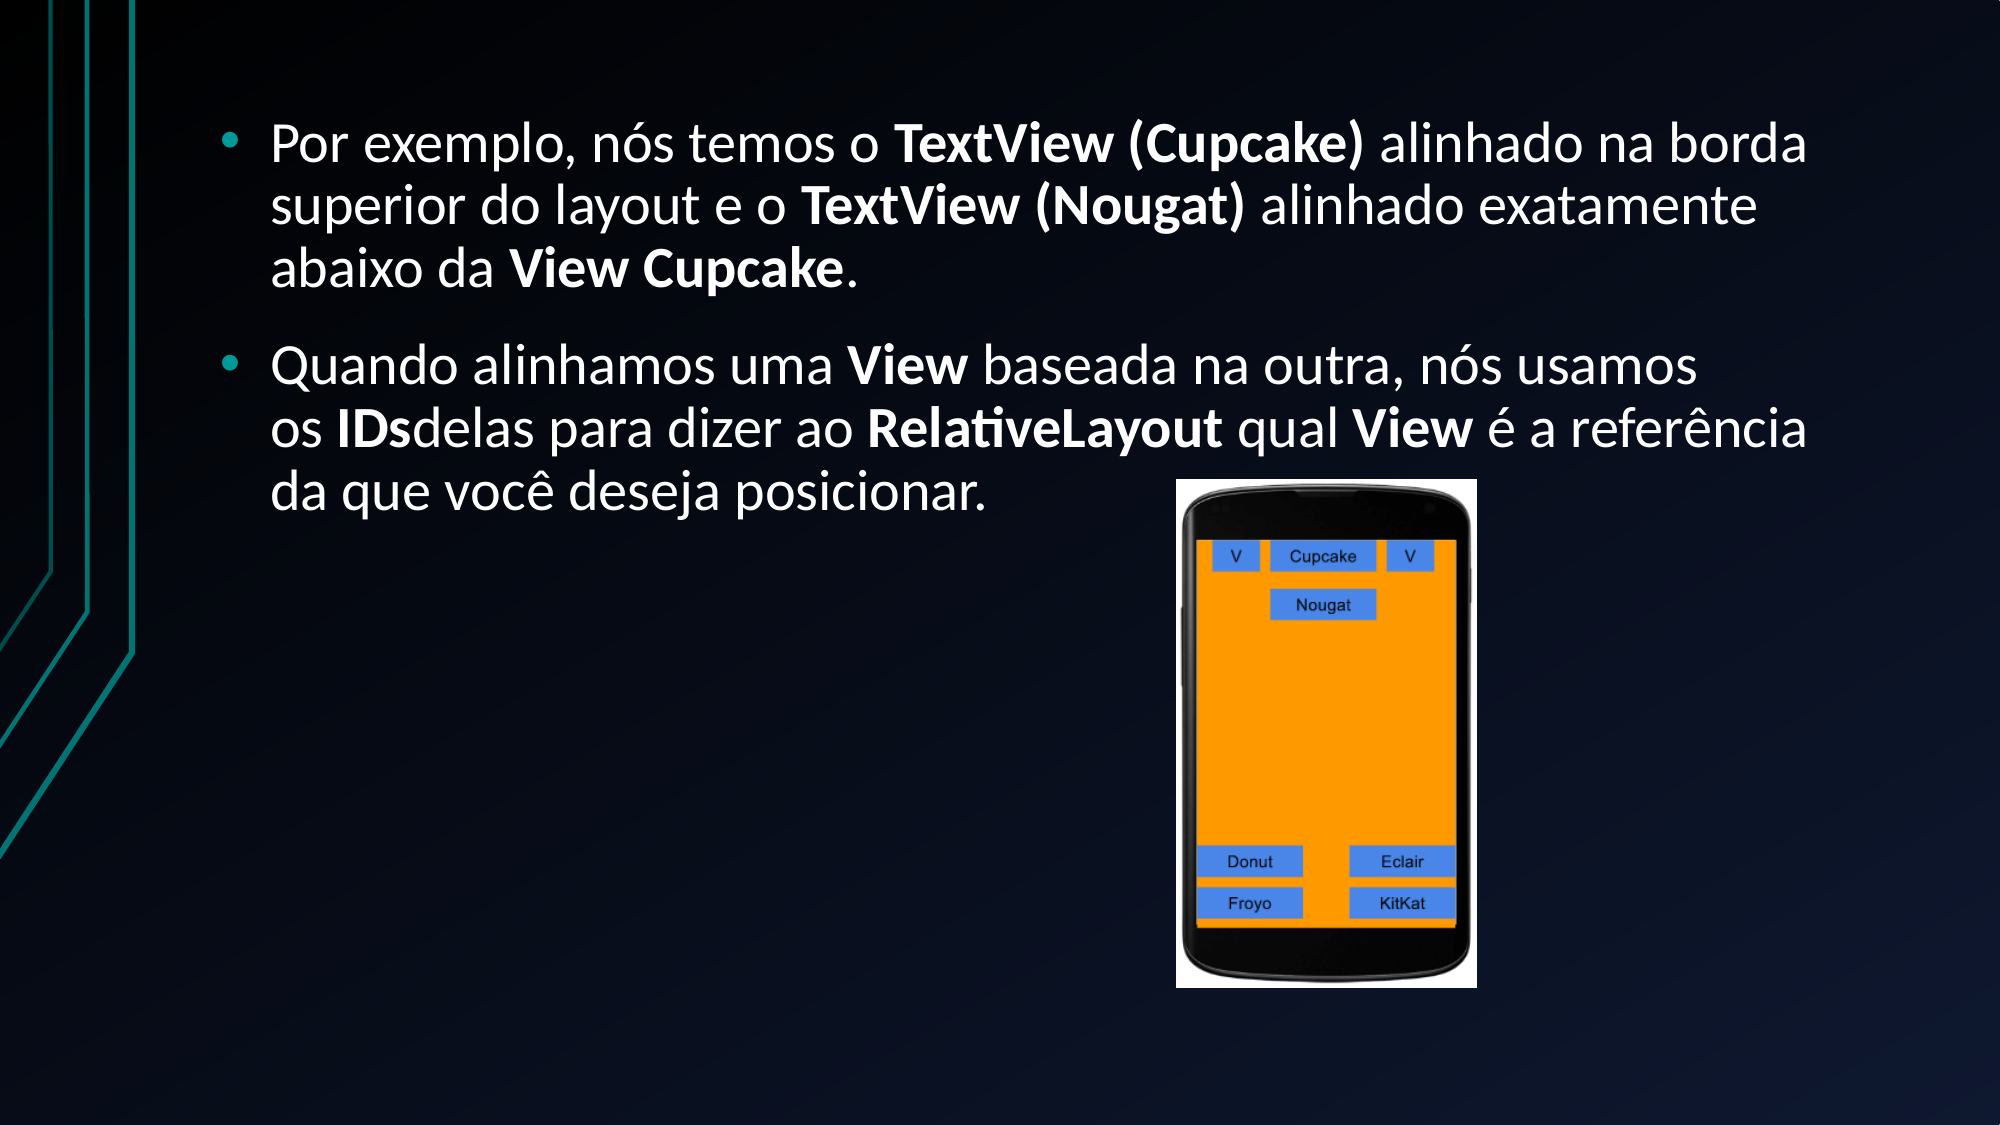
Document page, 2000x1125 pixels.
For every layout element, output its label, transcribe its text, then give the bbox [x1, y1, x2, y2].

list Por exemplo, nós temos o TextView (Cupcake) alinhado na borda superior do layout e o TextView (Nougat) alinhado exatamente abaixo da View Cupcake. Quando alinhamos uma View baseada na outra, nós usamos os IDsdelas para dizer ao RelativeLayout qual View é a referência da que você deseja posicionar. [199, 101, 1900, 1012]
picture [1176, 479, 1477, 988]
